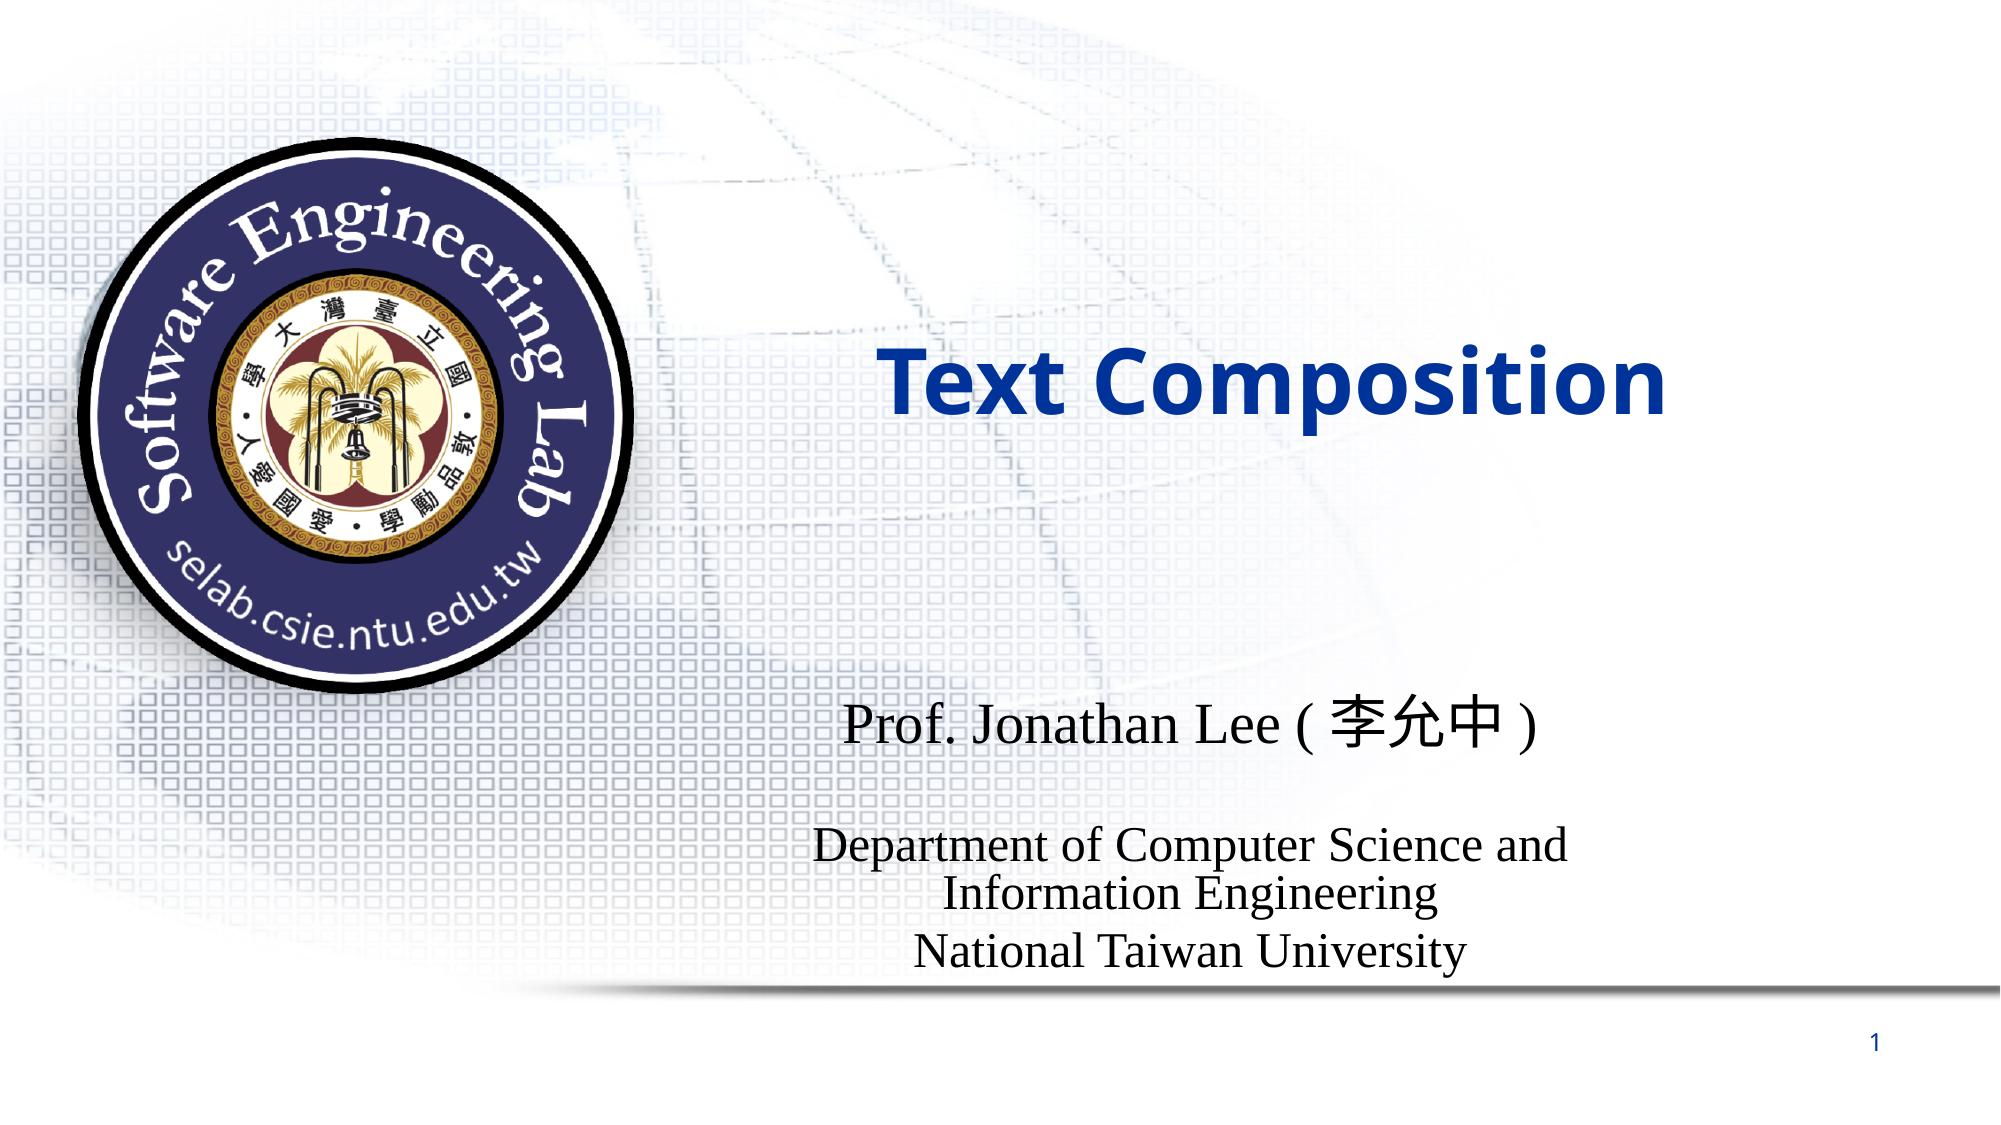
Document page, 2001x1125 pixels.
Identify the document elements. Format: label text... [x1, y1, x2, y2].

picture [0, 0, 2001, 1125]
slide_number 1 [1480, 1018, 1898, 1095]
text_box Prof. Jonathan Lee (李允中) Department of Computer Science and Information Engineering National Taiwan University [683, 691, 1698, 985]
title Text Composition [671, 282, 1875, 475]
